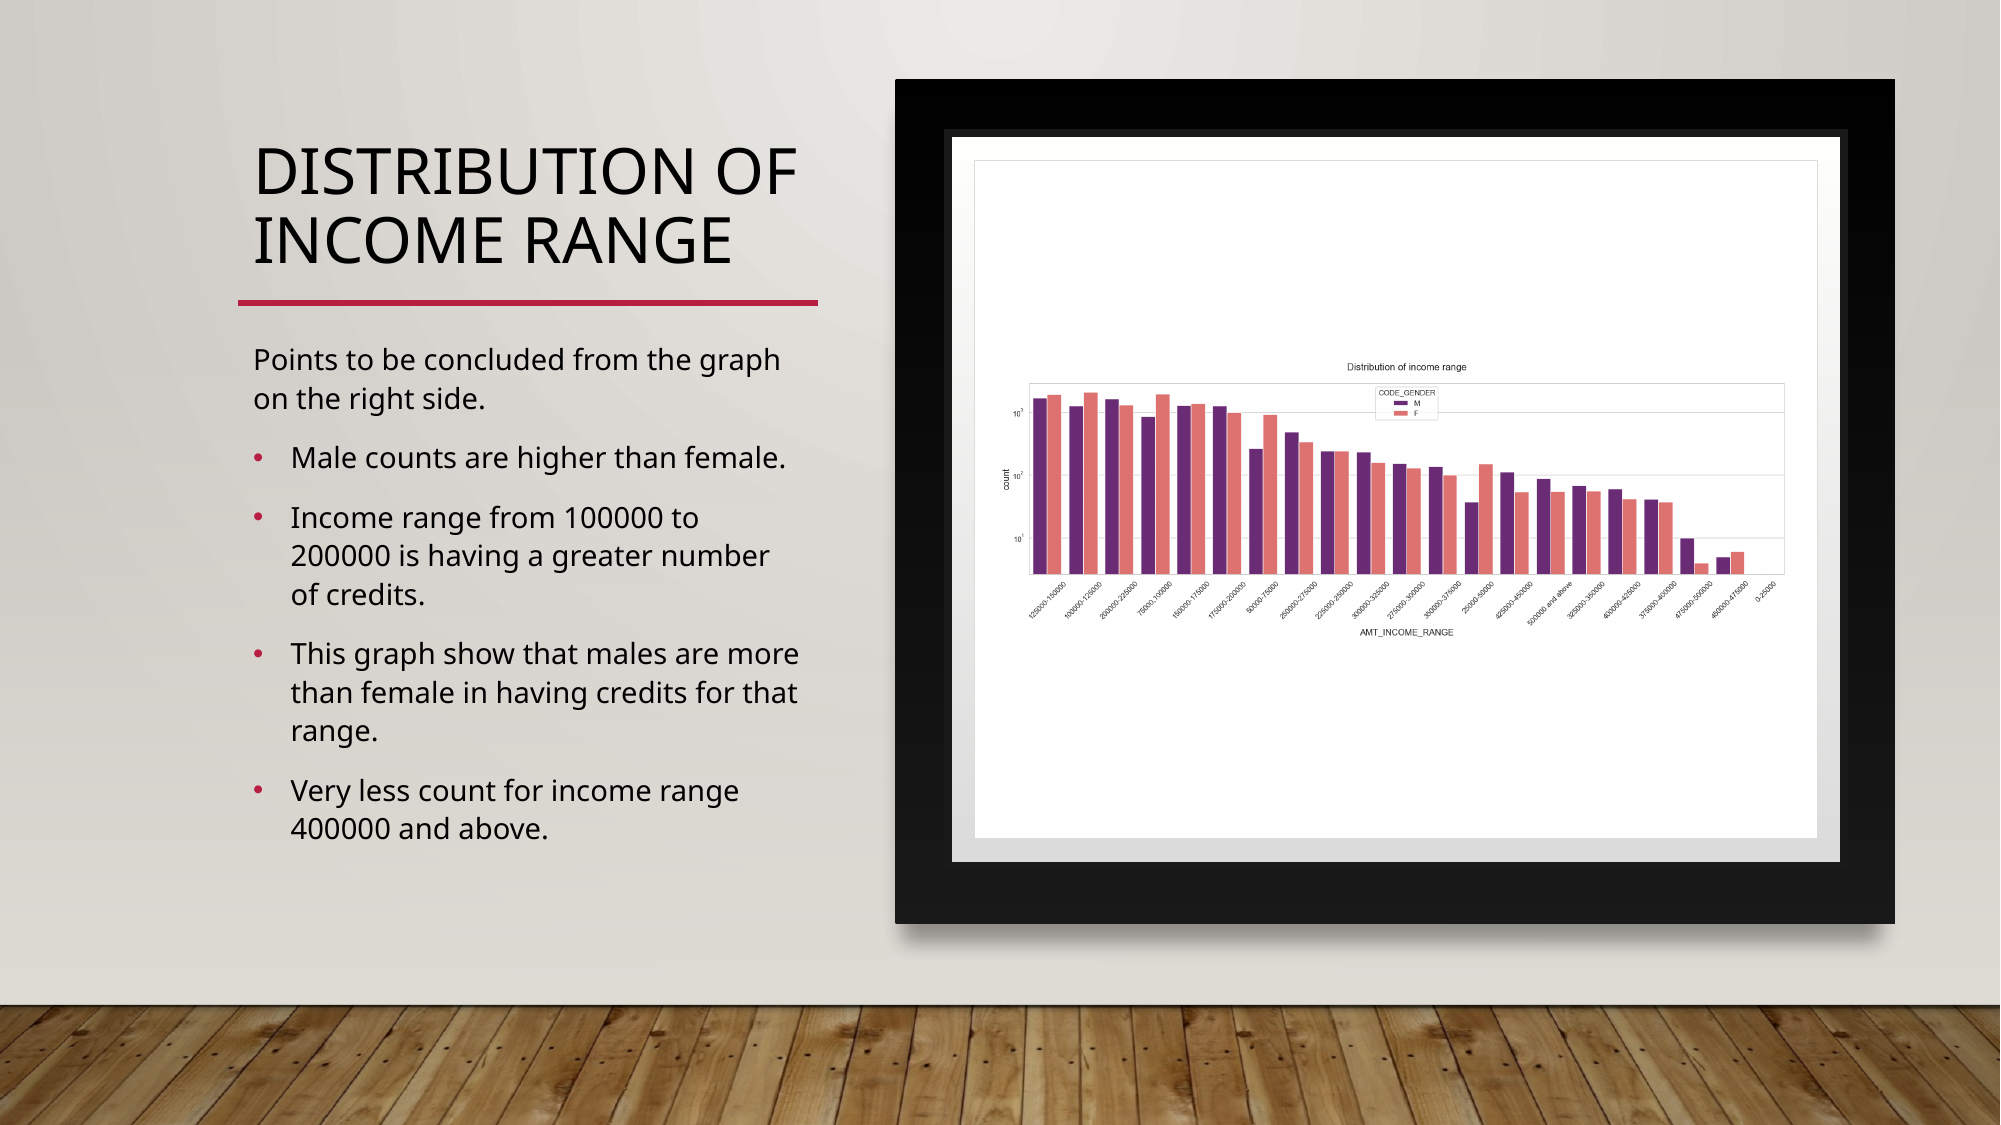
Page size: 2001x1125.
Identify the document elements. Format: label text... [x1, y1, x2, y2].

title Distribution of Income range [238, 131, 818, 302]
text_box [0, 0, 2000, 330]
picture [999, 360, 1791, 640]
list Points to be concluded from the graph on the right side. Male counts are higher than female. Income range from 100000 to 200000 is having a greater number of credits. This graph show that males are more than female in having credits for that range. Very less count for income range 400000 and above. [238, 330, 817, 897]
text_box [0, 330, 2000, 1004]
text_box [895, 78, 1896, 924]
picture [0, 1006, 2000, 1125]
